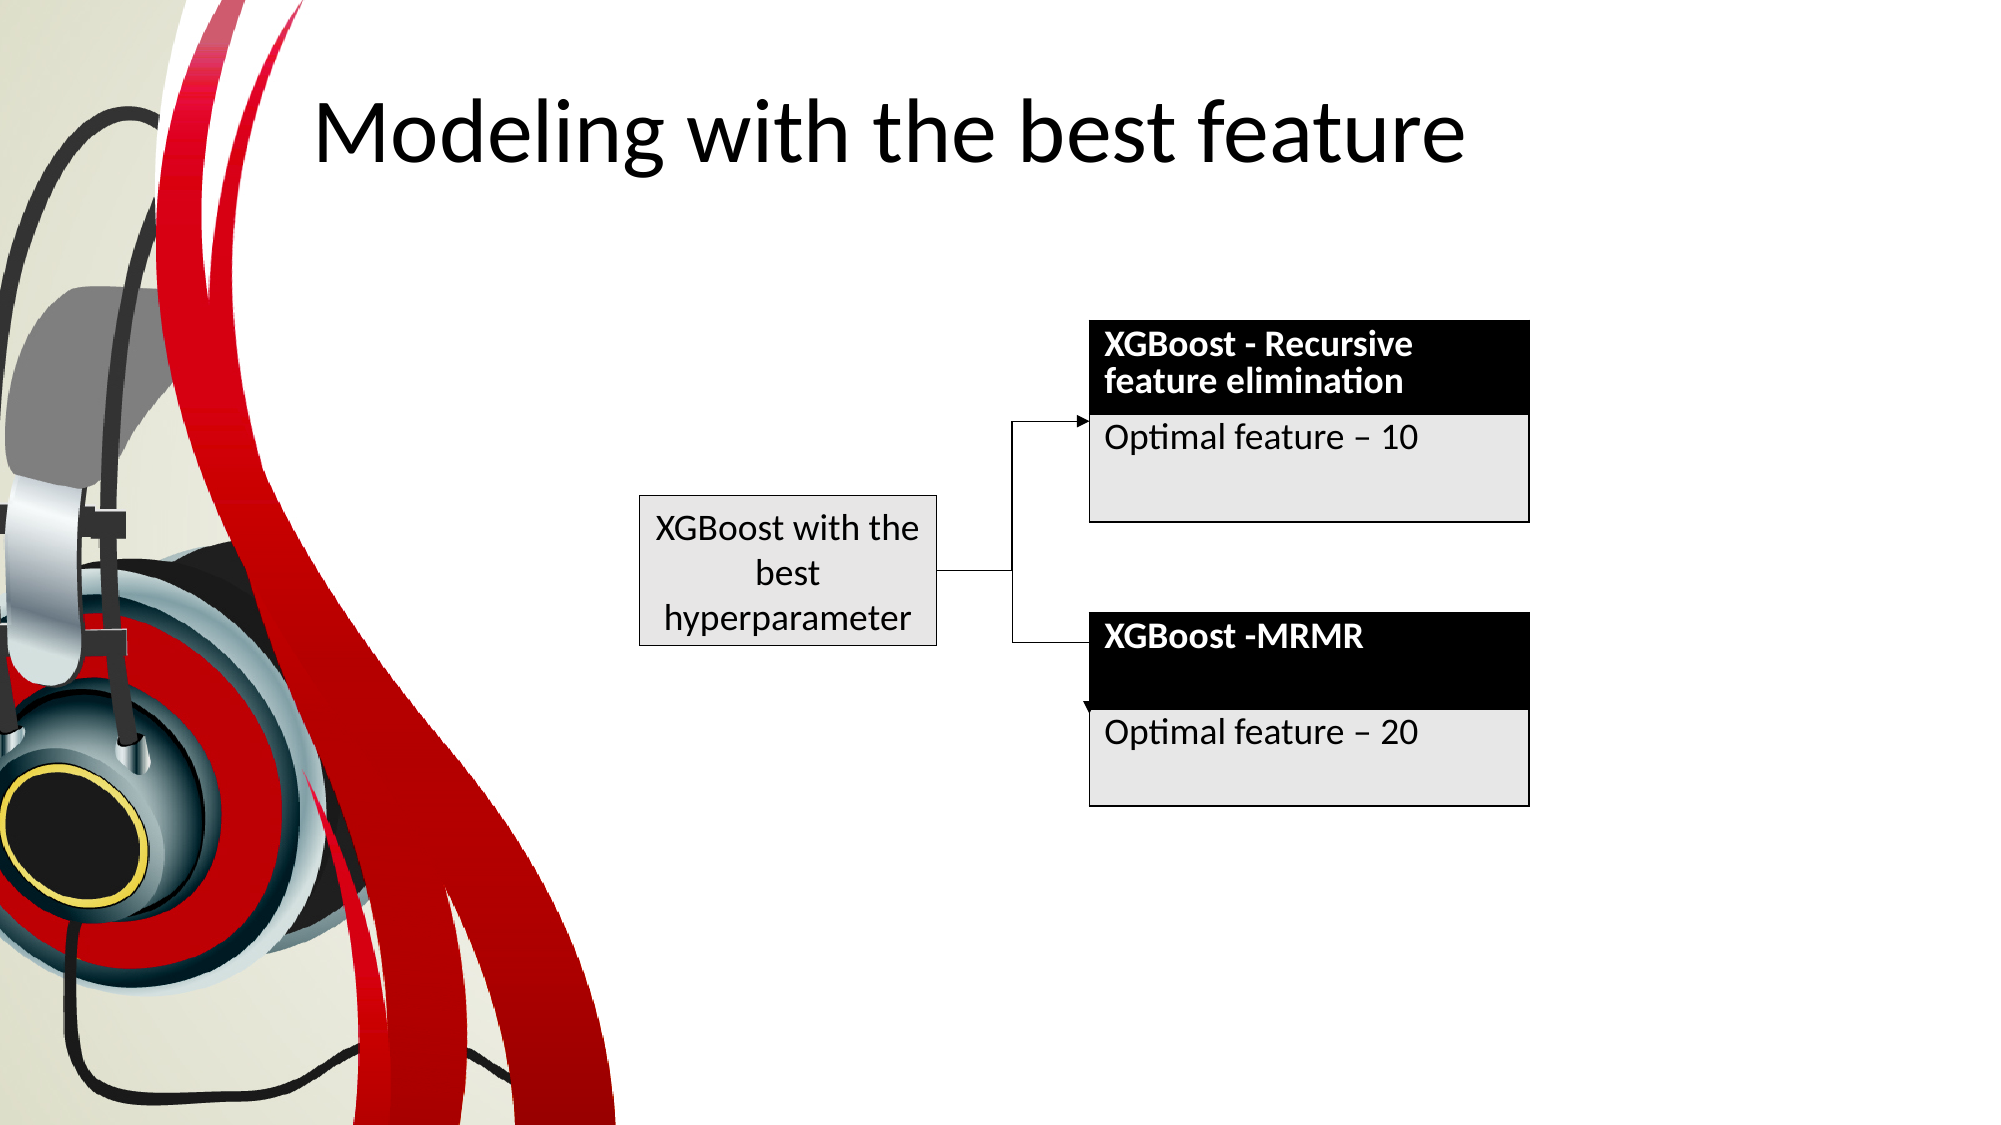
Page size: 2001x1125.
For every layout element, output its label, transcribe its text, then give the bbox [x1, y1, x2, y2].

table_cell Optimal feature – 20 [1090, 710, 1528, 805]
table_header XGBoost - Recursive feature elimination [1090, 321, 1528, 413]
table_cell Optimal feature – 10 [1090, 415, 1528, 521]
table_header XGBoost -MRMR [1090, 614, 1528, 708]
title Modeling with the best feature [296, 23, 1919, 242]
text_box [936, 427, 1090, 572]
picture [0, 0, 2001, 1125]
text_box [980, 604, 1123, 681]
text_box XGBoost with the best hyperparameter [639, 495, 937, 646]
